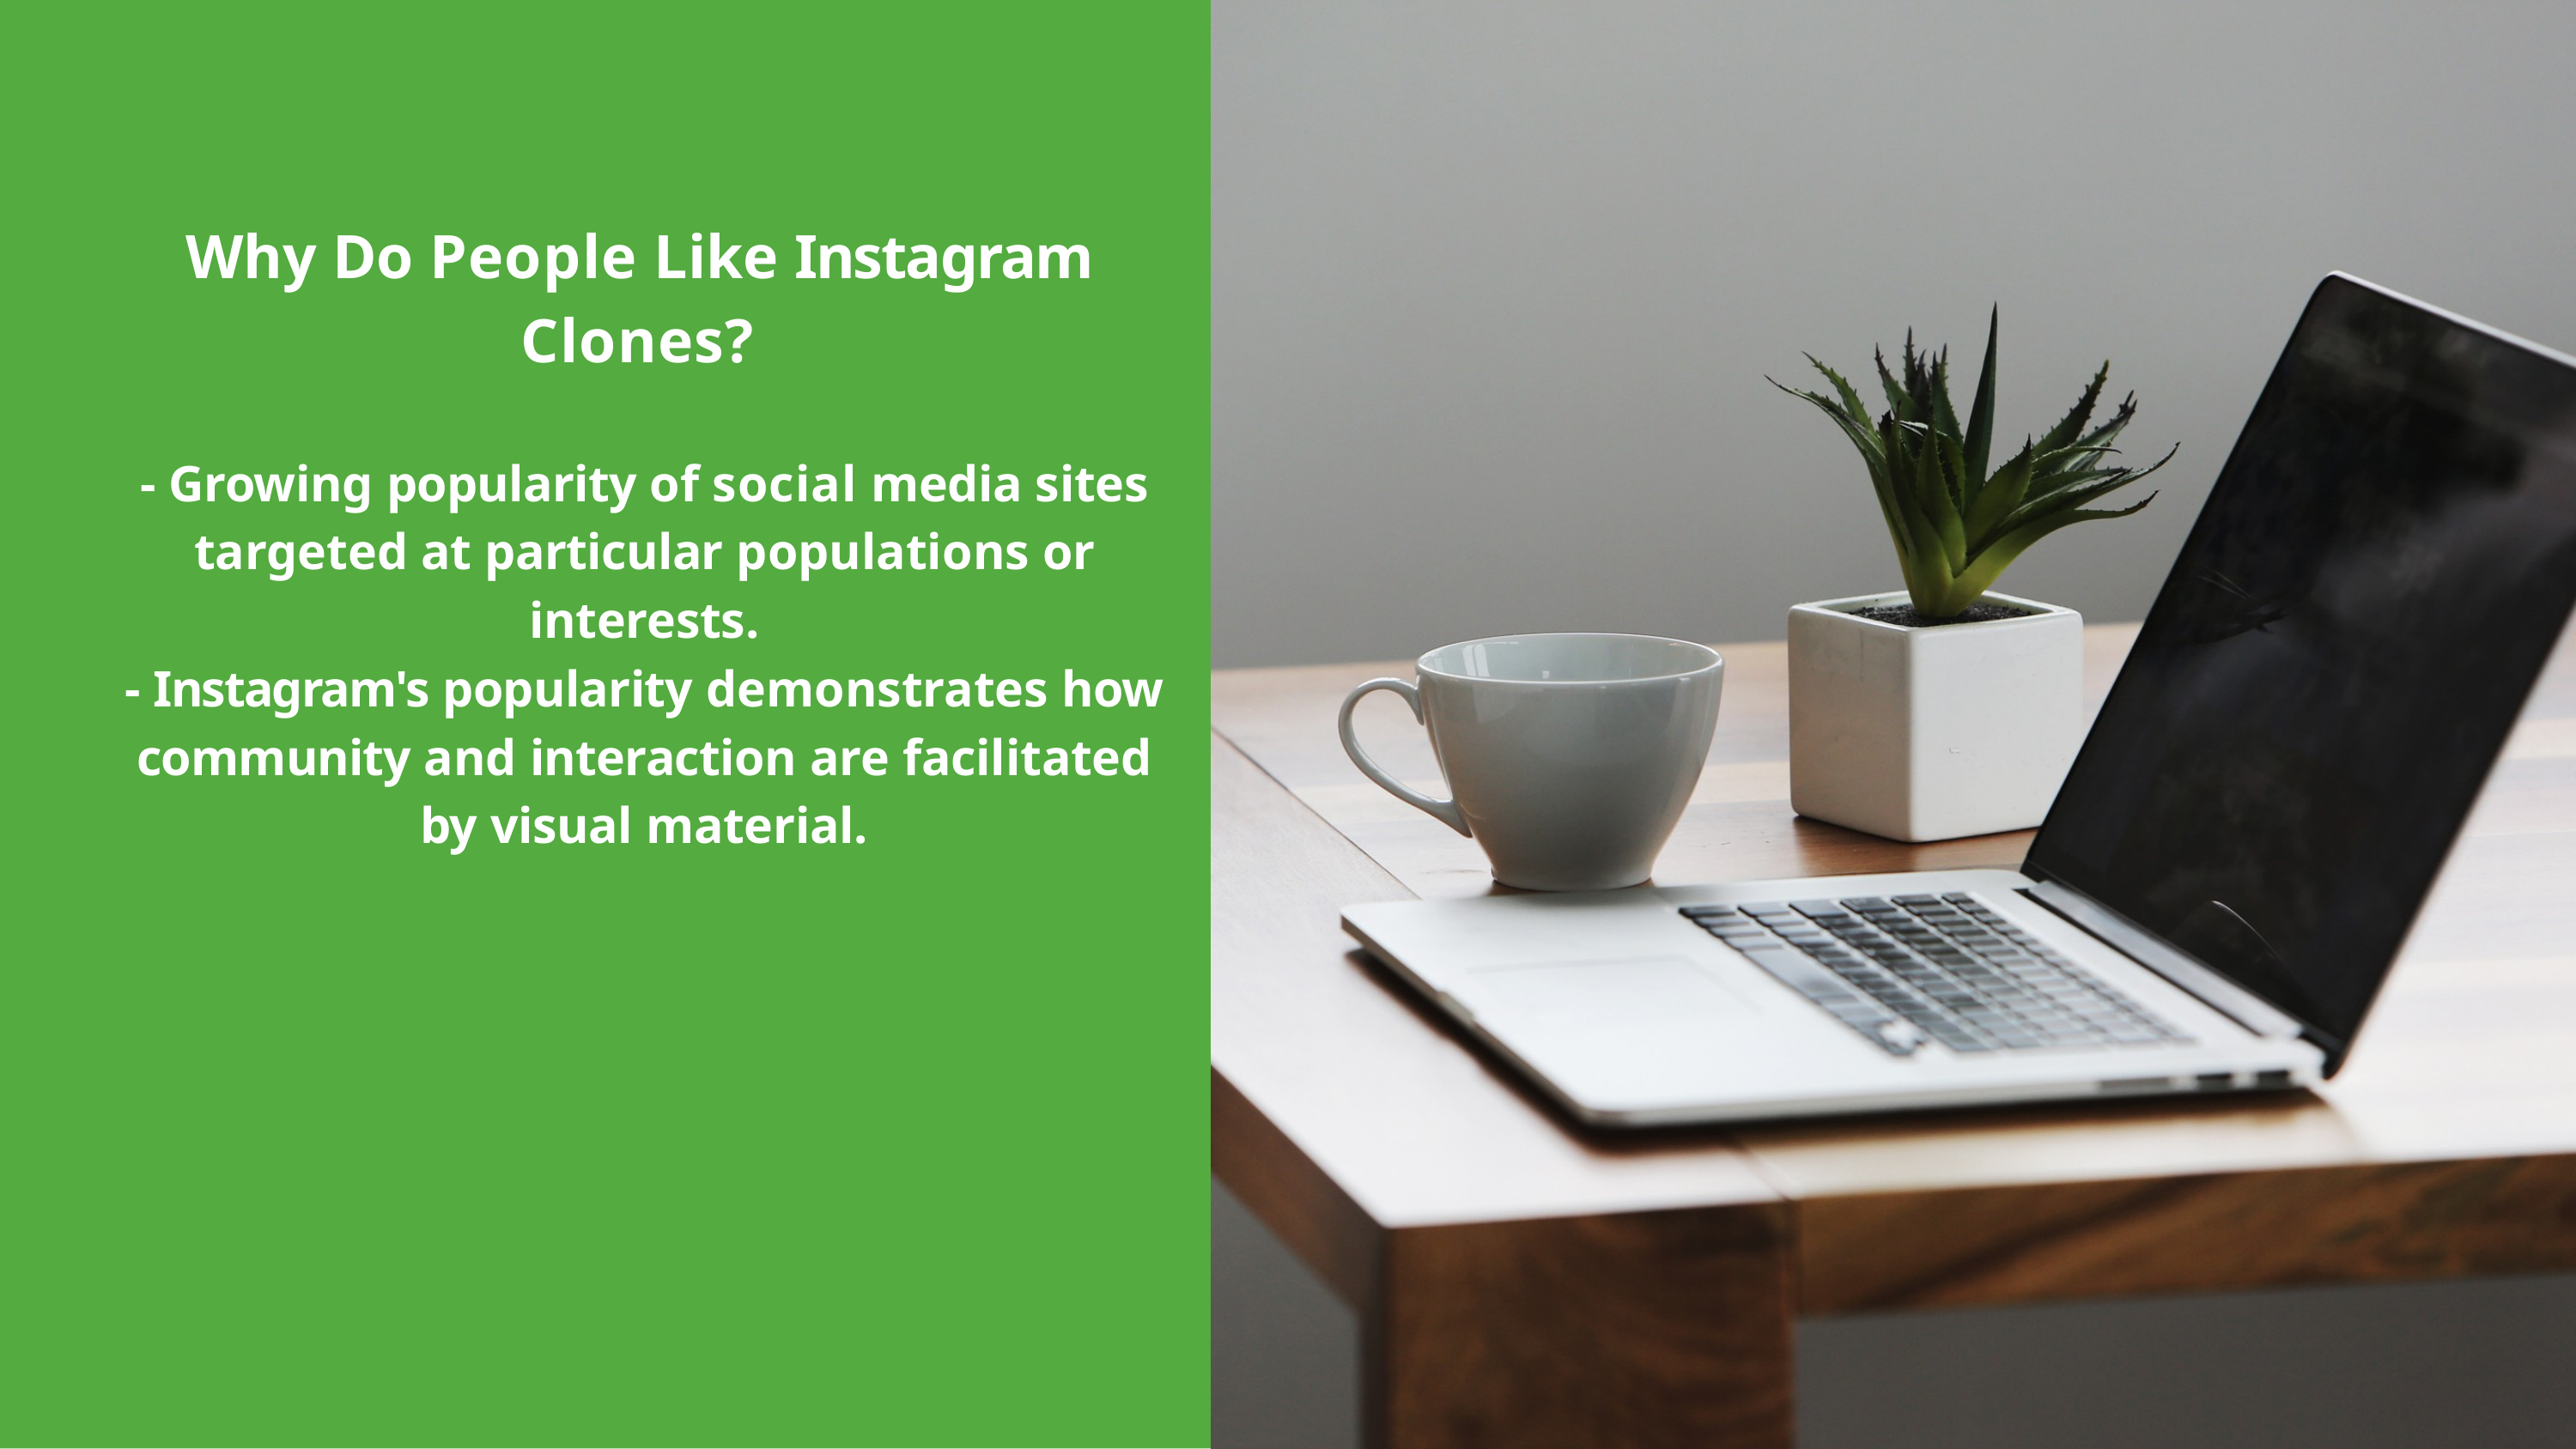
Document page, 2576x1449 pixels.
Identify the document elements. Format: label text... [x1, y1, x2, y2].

text_box - Growing popularity of social media sites targeted at particular populations or interests. - Instagram's popularity demonstrates how community and interaction are facilitated by visual material. [102, 440, 1186, 854]
title Why Do People Like Instagram Clones? [184, 205, 1104, 440]
picture [1211, 0, 2576, 1449]
text_box [0, 0, 1209, 1449]
